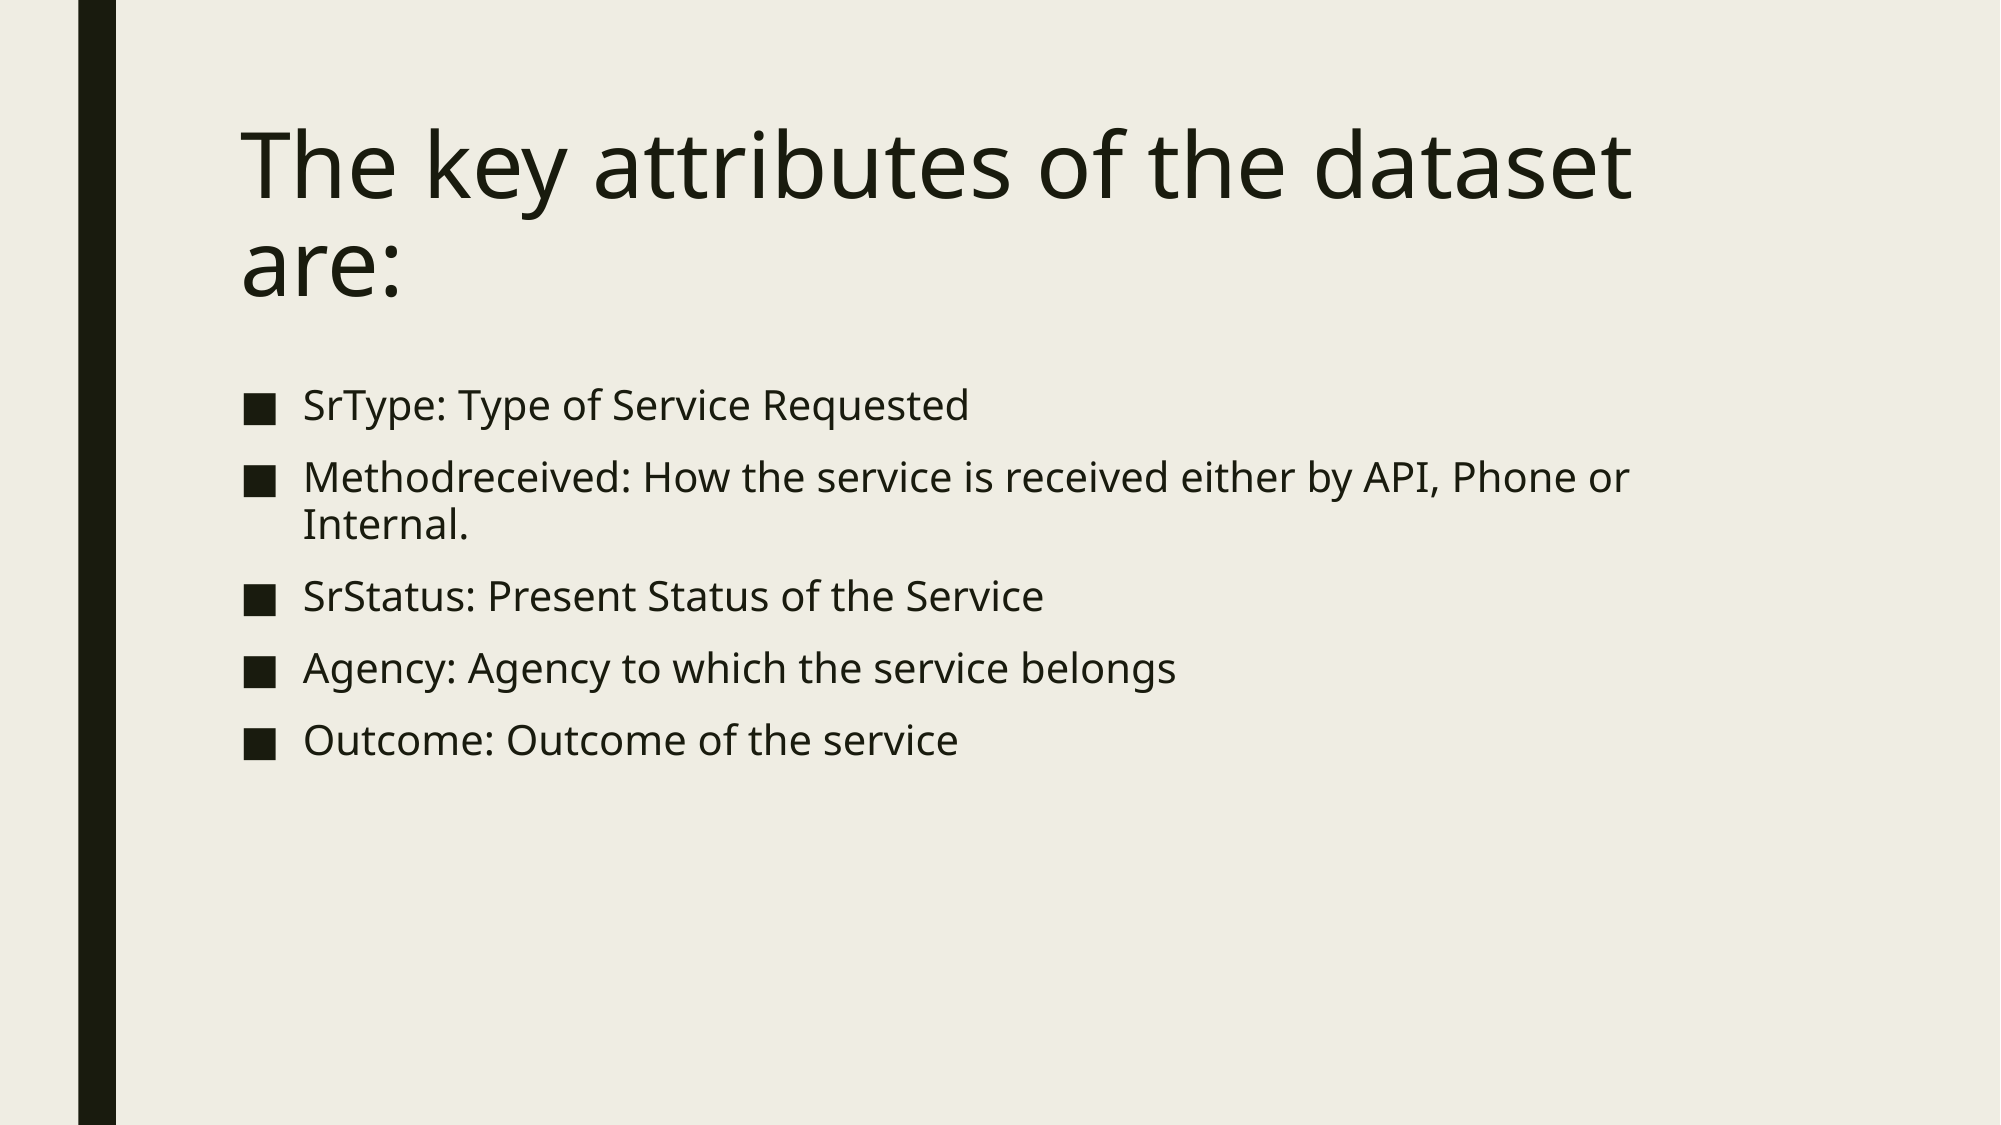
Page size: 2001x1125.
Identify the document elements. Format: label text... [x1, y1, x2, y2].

list SrType: Type of Service Requested Methodreceived: How the service is received either by API, Phone or Internal. SrStatus: Present Status of the Service Agency: Agency to which the service belongs Outcome: Outcome of the service [225, 375, 1800, 963]
title The key attributes of the dataset are: [225, 112, 1800, 357]
